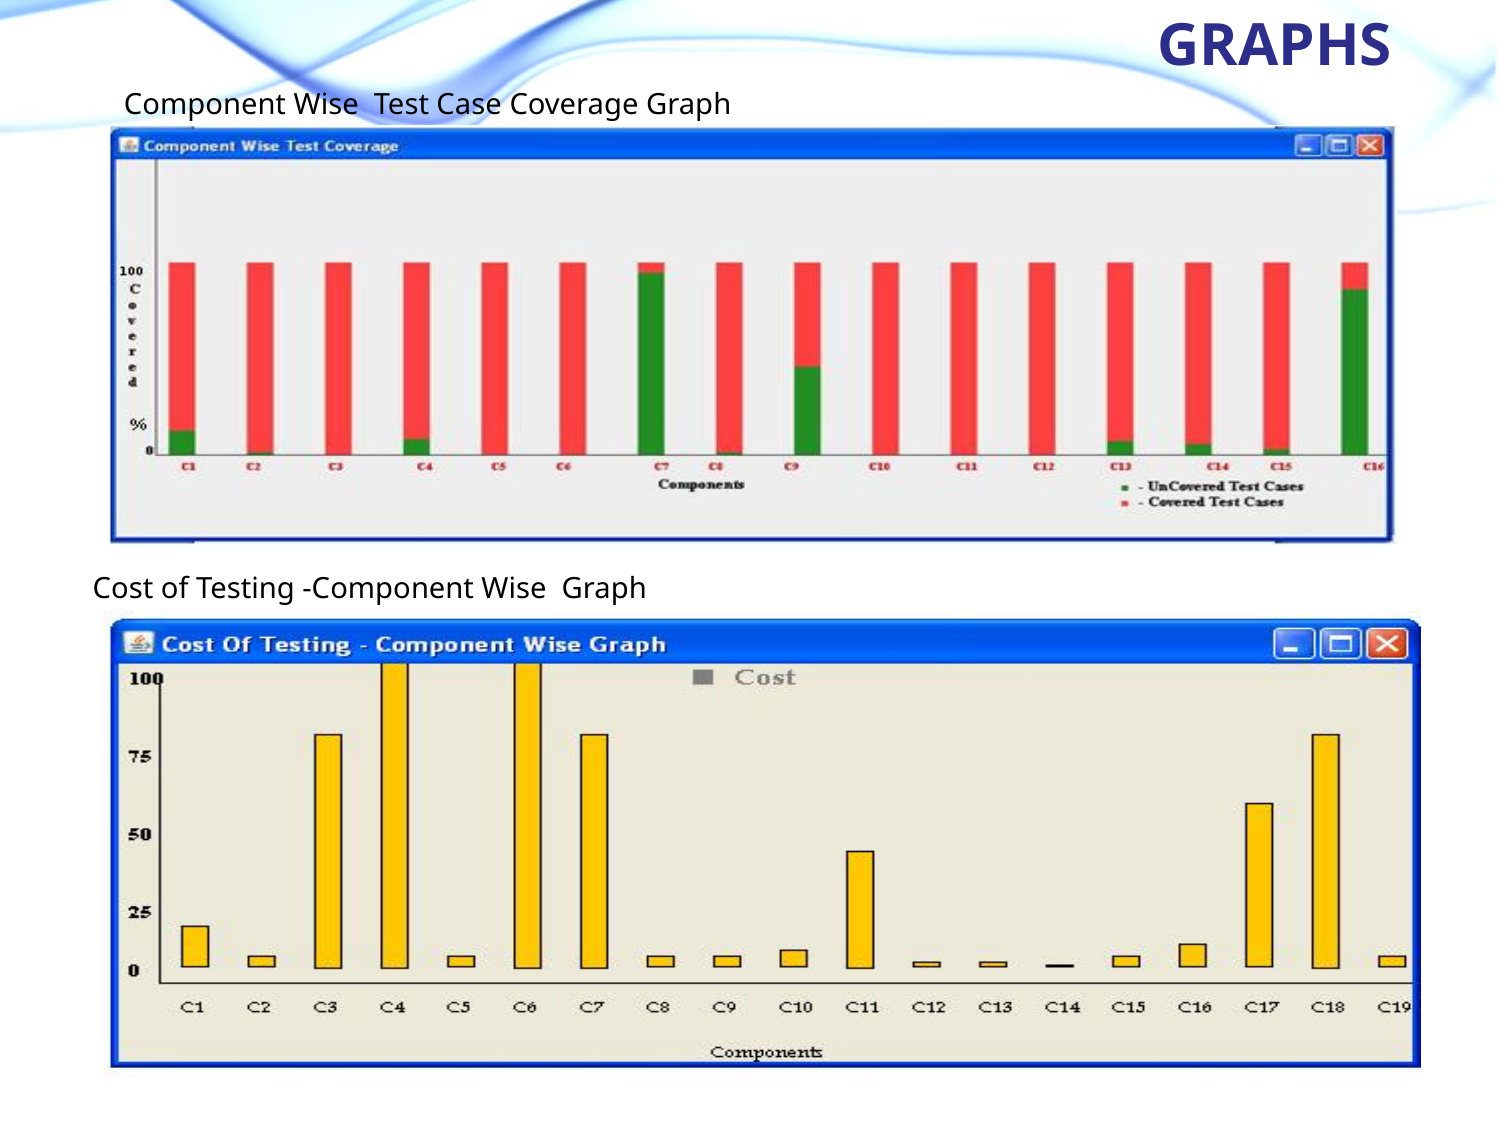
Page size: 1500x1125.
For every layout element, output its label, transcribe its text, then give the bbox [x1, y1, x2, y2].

text_box Component Wise Test Case Coverage Graph [109, 71, 804, 123]
picture [0, 0, 1500, 1125]
text_box Cost of Testing -Component Wise Graph [77, 562, 663, 613]
text_box GRaphs [1049, 0, 1500, 85]
